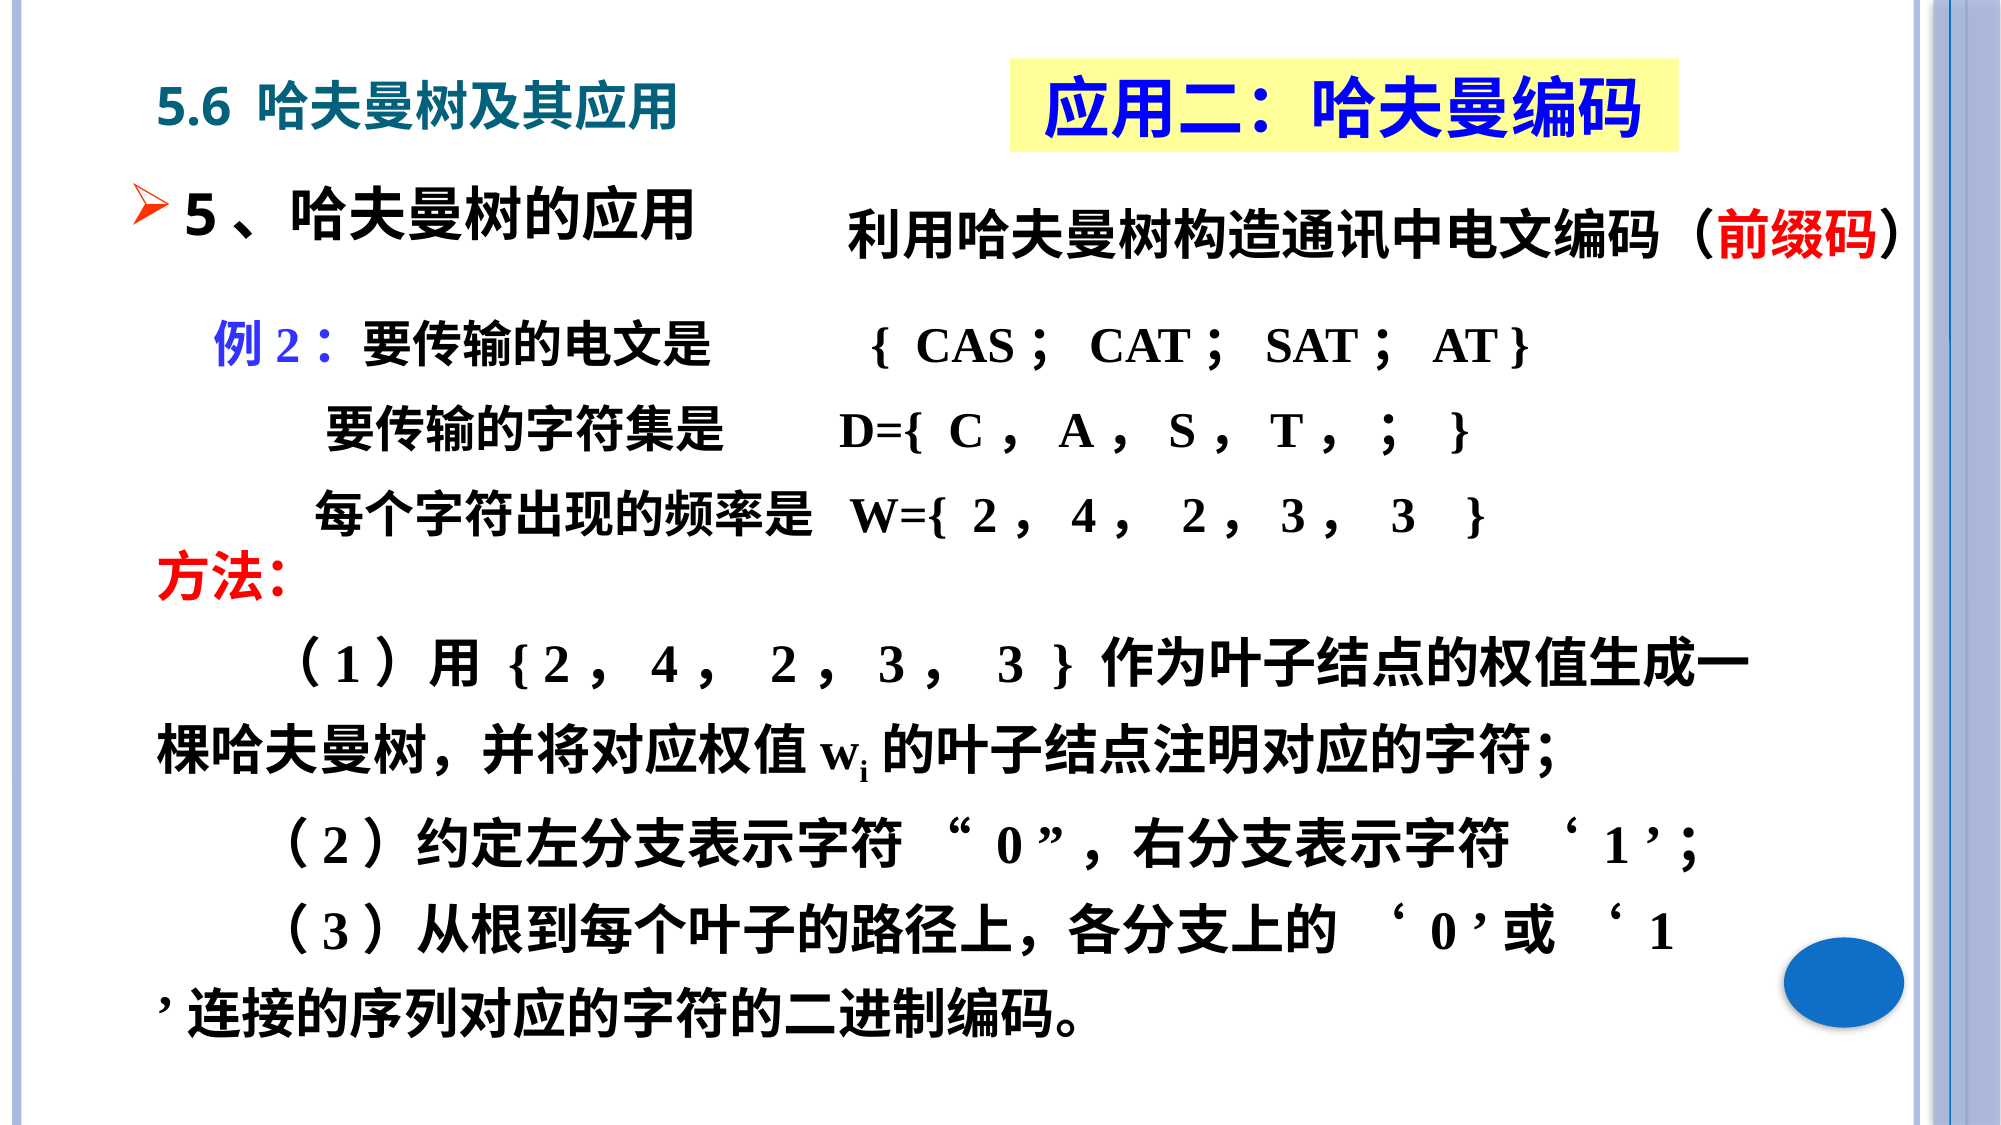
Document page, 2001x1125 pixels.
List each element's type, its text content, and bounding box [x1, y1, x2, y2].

text_box 例2：要传输的电文是 { CAS；CAT；SAT；AT } 要传输的字符集是 D={ C，A，S，T， ； } 每个字符出现的频率是 W={ 2，4， 2，3， 3 } [141, 305, 1554, 551]
text_box 应用二：哈夫曼编码 [1010, 58, 1679, 153]
text_box 方法： （1）用 { 2，4， 2，3， 3 } 作为叶子结点的权值生成一棵哈夫曼树，并将对应权值wi的叶子结点注明对应的字符； （2）约定左分支表示字符 “ 0 ”，右分支表示字符 ‘ 1 ’； （3）从根到每个叶子的路径上，各分支上的 ‘ 0 ’或 ‘ 1 ’连接的序列对应的字符的二进制编码。 [141, 515, 1782, 1053]
text_box 5、哈夫曼树的应用 [113, 152, 800, 252]
text_box 利用哈夫曼树构造通讯中电文编码（前缀码） [833, 193, 1948, 273]
text_box 5.6 哈夫曼树及其应用 [141, 51, 740, 144]
